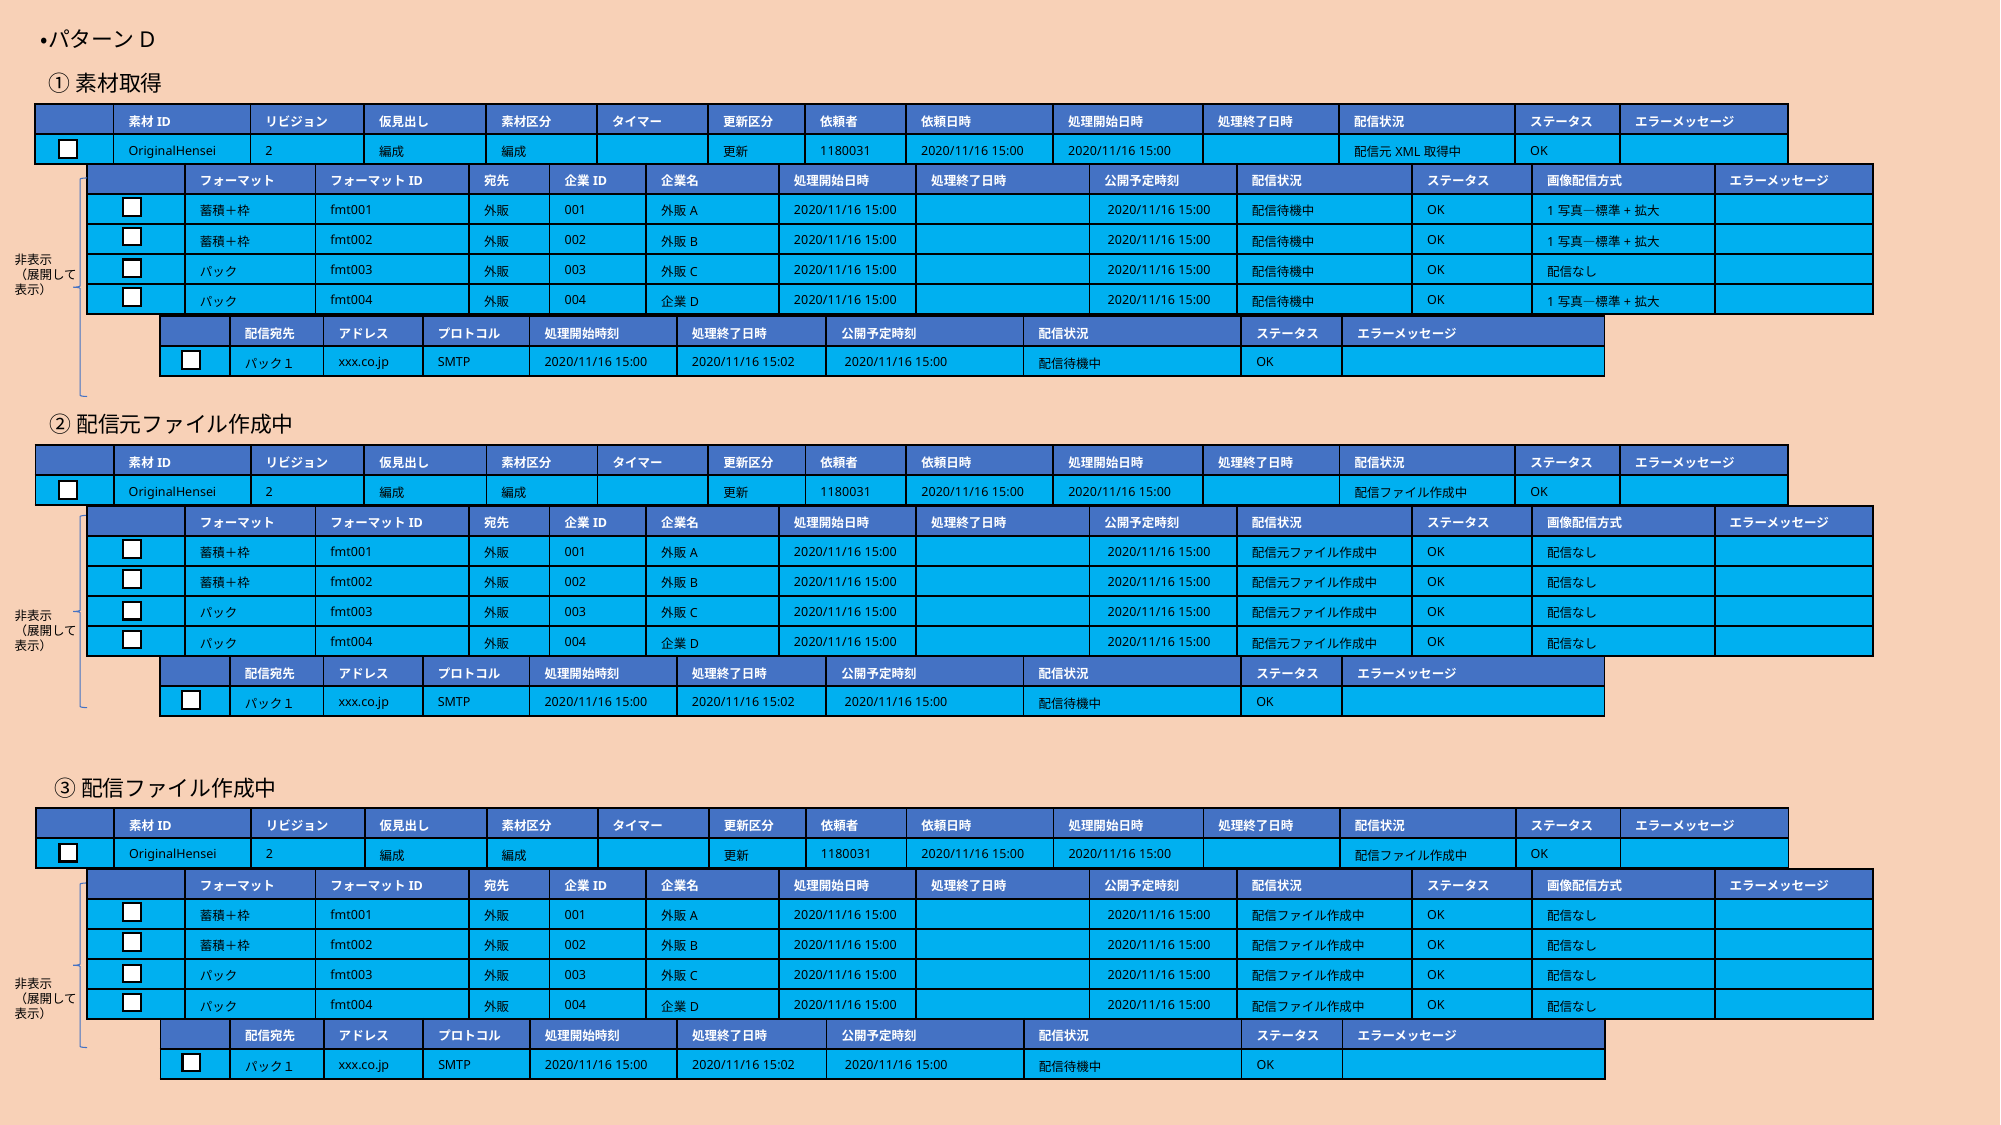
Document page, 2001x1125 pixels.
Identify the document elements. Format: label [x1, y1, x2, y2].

table_cell [1533, 930, 1714, 958]
table_cell [1090, 900, 1236, 928]
table_cell [598, 476, 707, 504]
table_cell [780, 225, 915, 253]
table_cell [807, 839, 906, 867]
table_cell [231, 687, 323, 715]
table_header [550, 507, 645, 535]
table_header [88, 165, 184, 193]
table_cell [1413, 930, 1531, 958]
table_cell [1024, 347, 1240, 375]
table_header [1516, 105, 1619, 133]
table_header [1054, 446, 1202, 474]
table_cell [599, 839, 708, 867]
table_cell [316, 225, 468, 253]
table_cell [1090, 930, 1236, 958]
table_cell [780, 960, 915, 988]
table_header [709, 446, 805, 474]
table_cell [780, 930, 915, 958]
table_header [1238, 870, 1411, 898]
table_cell [550, 930, 645, 958]
table_cell [186, 195, 315, 223]
table_header [424, 657, 529, 685]
table_cell [1533, 900, 1714, 928]
table_header [917, 165, 1089, 193]
table_cell [1716, 255, 1872, 283]
table_header [1242, 1020, 1342, 1048]
table_cell [806, 135, 905, 163]
table_cell [1413, 960, 1531, 988]
table_cell [1238, 225, 1411, 253]
table_cell [780, 567, 915, 595]
text_box [0, 0, 2000, 1125]
table_cell [1343, 1050, 1604, 1078]
table_header [1024, 657, 1240, 685]
table_header [1025, 1020, 1241, 1048]
table_cell [907, 839, 1053, 867]
table_header [530, 657, 676, 685]
table_header [1242, 657, 1341, 685]
table_cell [1340, 135, 1514, 163]
table_cell [251, 135, 363, 163]
table_header [530, 317, 676, 345]
table_cell [917, 930, 1089, 958]
table_cell [141, 255, 184, 283]
table_cell [470, 990, 549, 1018]
table_header [186, 507, 315, 535]
table_header [88, 870, 184, 898]
table_cell [1054, 476, 1202, 504]
table_cell [1238, 195, 1411, 223]
table_cell [470, 537, 549, 565]
table_cell [1340, 476, 1514, 504]
table_header [550, 870, 645, 898]
table_header [1054, 105, 1202, 133]
table_cell [1716, 627, 1872, 655]
table_cell [316, 285, 468, 313]
table_header [917, 507, 1089, 535]
table_header [316, 870, 468, 898]
table_cell [186, 930, 315, 958]
table_header [186, 870, 315, 898]
table_cell [365, 476, 486, 504]
table_header [709, 105, 804, 133]
table_header [1533, 165, 1714, 193]
table_cell [678, 347, 825, 375]
table_cell [1533, 990, 1714, 1018]
table_header [806, 105, 905, 133]
table_cell [1238, 255, 1411, 283]
table_cell [917, 597, 1089, 625]
table_cell [1716, 990, 1872, 1018]
table_cell [488, 839, 597, 867]
table_cell [141, 567, 184, 595]
table_cell [550, 195, 645, 223]
table_cell [231, 347, 323, 375]
table_cell [1343, 687, 1604, 715]
table_header [907, 809, 1053, 837]
table_cell [647, 900, 778, 928]
table_cell [780, 255, 915, 283]
table_header [487, 446, 597, 474]
table_header [424, 317, 529, 345]
table_cell [316, 195, 468, 223]
table_header [161, 1020, 229, 1048]
table_header [325, 1020, 422, 1048]
table_cell [316, 627, 468, 655]
table_header [231, 1020, 323, 1048]
table_cell [1090, 537, 1236, 565]
table_header [1621, 809, 1788, 837]
table_header [1533, 507, 1714, 535]
table_header [647, 870, 778, 898]
table_header [1413, 507, 1531, 535]
table_cell [88, 930, 122, 958]
table_cell [1090, 195, 1236, 223]
table_cell [88, 567, 122, 595]
table_cell [678, 1050, 826, 1078]
table_cell [550, 627, 645, 655]
table_cell [186, 255, 315, 283]
table_cell [550, 225, 645, 253]
table_cell [1025, 1050, 1241, 1078]
table_header [470, 165, 549, 193]
table_cell [186, 567, 315, 595]
table_header [598, 446, 707, 474]
table_cell [678, 687, 825, 715]
table_cell [647, 567, 778, 595]
table_cell [366, 839, 486, 867]
table_cell [1090, 285, 1236, 313]
table_header [678, 317, 825, 345]
table_header [1413, 870, 1531, 898]
table_header [806, 446, 905, 474]
table_header [114, 105, 250, 133]
table_cell [647, 960, 778, 988]
table_header [488, 809, 597, 837]
table_cell [917, 195, 1089, 223]
table_cell [1716, 195, 1872, 223]
table_cell [907, 135, 1052, 163]
table_cell [316, 900, 468, 928]
table_cell [186, 537, 315, 565]
table_header [1716, 165, 1872, 193]
table_cell [780, 285, 915, 313]
table_cell [316, 567, 468, 595]
table_cell [1242, 687, 1341, 715]
table_header [780, 870, 915, 898]
table_cell [325, 1050, 422, 1078]
table_cell [780, 597, 915, 625]
table_header [531, 1020, 676, 1048]
table_cell [88, 627, 184, 655]
table_header [424, 1020, 529, 1048]
table_header [678, 657, 825, 685]
table_cell [37, 839, 113, 867]
table_cell [1341, 839, 1515, 867]
table_cell [827, 1050, 1023, 1078]
table_header [1090, 507, 1236, 535]
table_cell [186, 285, 315, 313]
table_header [115, 446, 250, 474]
table_cell [88, 960, 122, 988]
table_cell [1621, 135, 1787, 163]
table_header [252, 809, 364, 837]
table_cell [487, 476, 597, 504]
table_header [917, 870, 1089, 898]
table_cell [1533, 567, 1714, 595]
table_cell [424, 1050, 529, 1078]
table_cell [550, 537, 645, 565]
table_cell [1716, 225, 1872, 253]
table_cell [1716, 597, 1872, 625]
table_cell [780, 195, 915, 223]
table_header [115, 809, 250, 837]
table_cell [186, 960, 315, 988]
table_header [1238, 507, 1411, 535]
table_cell [1413, 285, 1531, 313]
table_cell [550, 900, 645, 928]
table_header [807, 809, 906, 837]
table_cell [470, 225, 549, 253]
table_cell [470, 960, 549, 988]
table_header [316, 165, 468, 193]
table_cell [1242, 1050, 1342, 1078]
table_cell [141, 225, 184, 253]
table_cell [1516, 135, 1619, 163]
table_cell [1533, 537, 1714, 565]
table_cell [252, 476, 363, 504]
table_header [366, 809, 486, 837]
table_cell [907, 476, 1052, 504]
table_cell [647, 255, 778, 283]
table_cell [186, 597, 315, 625]
table_cell [1413, 990, 1531, 1018]
table_header [1024, 317, 1240, 345]
table_cell [1716, 567, 1872, 595]
table_cell [917, 255, 1089, 283]
table_header [550, 165, 645, 193]
table_header [186, 165, 315, 193]
table_cell [1413, 597, 1531, 625]
table_cell [1054, 839, 1203, 867]
table_cell [1242, 347, 1341, 375]
table_header [1340, 446, 1514, 474]
table_cell [1716, 930, 1872, 958]
table_cell [1413, 537, 1531, 565]
table_cell [470, 285, 549, 313]
table_header [1413, 165, 1531, 193]
table_cell [917, 285, 1089, 313]
table_cell [1413, 900, 1531, 928]
table_cell [550, 990, 645, 1018]
table_cell [161, 347, 229, 375]
table_cell [710, 839, 805, 867]
table_cell [141, 960, 184, 988]
table_cell [424, 347, 529, 375]
table_cell [324, 347, 422, 375]
table_cell [1413, 195, 1531, 223]
table_header [827, 317, 1023, 345]
table_cell [1716, 537, 1872, 565]
table_cell [365, 135, 485, 163]
table_cell [88, 195, 184, 223]
table_cell [598, 135, 707, 163]
table_cell [470, 900, 549, 928]
table_cell [88, 537, 184, 565]
table_cell [186, 627, 315, 655]
table_cell [1054, 135, 1202, 163]
table_cell [1238, 285, 1411, 313]
table_cell [1343, 347, 1604, 375]
table_cell [324, 687, 422, 715]
table_cell [141, 930, 184, 958]
table_cell [1090, 627, 1236, 655]
table_header [647, 507, 778, 535]
table_cell [917, 960, 1089, 988]
table_cell [1238, 537, 1411, 565]
table_cell [470, 930, 549, 958]
table_cell [917, 900, 1089, 928]
table_cell [550, 567, 645, 595]
table_cell [1238, 567, 1411, 595]
table_cell [1204, 839, 1339, 867]
table_cell [231, 1050, 323, 1078]
table_cell [88, 900, 184, 928]
table_header [780, 165, 915, 193]
table_cell [36, 135, 113, 163]
table_cell [1090, 990, 1236, 1018]
table_header [1621, 105, 1787, 133]
table_cell [1238, 627, 1411, 655]
table_cell [1090, 597, 1236, 625]
table_header [365, 446, 486, 474]
table_cell [1533, 195, 1714, 223]
table_cell [316, 990, 468, 1018]
table_cell [1204, 135, 1338, 163]
table_cell [1238, 597, 1411, 625]
table_cell [424, 687, 529, 715]
table_cell [780, 990, 915, 1018]
table_cell [531, 1050, 676, 1078]
table_cell [316, 597, 468, 625]
table_cell [1533, 960, 1714, 988]
table_cell [487, 135, 596, 163]
table_header [487, 105, 596, 133]
table_cell [1716, 285, 1872, 313]
table_cell [1413, 567, 1531, 595]
table_cell [806, 476, 905, 504]
table_cell [470, 195, 549, 223]
table_header [1054, 809, 1203, 837]
table_cell [780, 900, 915, 928]
table_header [324, 657, 422, 685]
table_cell [917, 990, 1089, 1018]
table_cell [1533, 597, 1714, 625]
table_cell [1533, 225, 1714, 253]
table_cell [550, 597, 645, 625]
table_header [1716, 507, 1872, 535]
table_cell [186, 900, 315, 928]
table_cell [647, 627, 778, 655]
table_cell [709, 135, 804, 163]
table_cell [647, 225, 778, 253]
table_cell [709, 476, 805, 504]
table_header [1343, 657, 1604, 685]
table_cell [530, 687, 676, 715]
table_cell [1621, 476, 1787, 504]
table_cell [252, 839, 364, 867]
table_cell [161, 1050, 229, 1078]
table_cell [1413, 225, 1531, 253]
table_header [251, 105, 363, 133]
table_cell [1024, 687, 1240, 715]
table_cell [88, 225, 123, 253]
table_cell [141, 597, 184, 625]
table_header [231, 657, 323, 685]
table_header [231, 317, 323, 345]
table_cell [316, 255, 468, 283]
table_cell [1238, 990, 1411, 1018]
table_cell [316, 537, 468, 565]
table_header [827, 1020, 1023, 1048]
table_cell [1533, 255, 1714, 283]
table_cell [1090, 255, 1236, 283]
table_cell [1413, 255, 1531, 283]
table_header [1343, 317, 1604, 345]
table_cell [186, 990, 315, 1018]
table_header [1340, 105, 1514, 133]
table_cell [647, 285, 778, 313]
table_cell [1090, 567, 1236, 595]
table_cell [470, 597, 549, 625]
table_header [907, 105, 1052, 133]
table_header [678, 1020, 826, 1048]
table_cell [827, 347, 1023, 375]
table_cell [36, 476, 113, 504]
table_header [88, 507, 184, 535]
table_header [1343, 1020, 1604, 1048]
table_header [1621, 446, 1787, 474]
table_cell [1204, 476, 1339, 504]
table_cell [917, 537, 1089, 565]
table_cell [115, 476, 250, 504]
table_cell [161, 687, 229, 715]
table_header [1716, 870, 1872, 898]
table_cell [470, 567, 549, 595]
table_cell [1716, 960, 1872, 988]
table_header [1204, 809, 1339, 837]
table_header [470, 507, 549, 535]
table_cell [647, 195, 778, 223]
table_cell [780, 627, 915, 655]
table_cell [647, 537, 778, 565]
table_cell [1533, 627, 1714, 655]
table_cell [550, 960, 645, 988]
table_cell [647, 597, 778, 625]
table_header [161, 317, 229, 345]
table_cell [1090, 960, 1236, 988]
table_cell [1621, 839, 1788, 867]
table_cell [917, 567, 1089, 595]
table_header [1238, 165, 1411, 193]
table_cell [88, 285, 184, 313]
table_header [647, 165, 778, 193]
table_header [907, 446, 1052, 474]
table_header [710, 809, 805, 837]
table_header [827, 657, 1023, 685]
table_header [36, 105, 113, 133]
table_cell [92, 255, 123, 283]
table_cell [780, 537, 915, 565]
table_cell [470, 627, 549, 655]
table_header [161, 657, 229, 685]
table_header [324, 317, 422, 345]
table_cell [186, 225, 315, 253]
table_header [1516, 446, 1619, 474]
table_header [1090, 870, 1236, 898]
table_cell [1238, 900, 1411, 928]
table_cell [917, 225, 1089, 253]
table_header [1090, 165, 1236, 193]
table_cell [1716, 900, 1872, 928]
table_cell [647, 990, 778, 1018]
table_header [316, 507, 468, 535]
table_cell [647, 930, 778, 958]
table_cell [1238, 960, 1411, 988]
table_cell [88, 990, 184, 1018]
table_header [1517, 809, 1620, 837]
table_cell [470, 255, 549, 283]
table_cell [115, 839, 250, 867]
table_cell [1517, 839, 1620, 867]
table_cell [114, 135, 250, 163]
table_header [1341, 809, 1515, 837]
table_cell [550, 255, 645, 283]
table_cell [550, 285, 645, 313]
table_cell [530, 347, 676, 375]
table_cell [827, 687, 1023, 715]
table_cell [1090, 225, 1236, 253]
table_cell [1533, 285, 1714, 313]
table_header [365, 105, 485, 133]
table_cell [316, 960, 468, 988]
table_header [1242, 317, 1341, 345]
table_header [37, 809, 113, 837]
table_cell [1516, 476, 1619, 504]
table_header [36, 446, 113, 474]
table_header [470, 870, 549, 898]
table_header [1533, 870, 1714, 898]
table_cell [917, 627, 1089, 655]
table_header [252, 446, 363, 474]
table_header [599, 809, 708, 837]
table_header [1204, 446, 1339, 474]
table_cell [88, 597, 122, 625]
table_cell [1413, 627, 1531, 655]
table_header [1204, 105, 1338, 133]
table_header [598, 105, 707, 133]
table_cell [316, 930, 468, 958]
table_cell [1238, 930, 1411, 958]
table_header [780, 507, 915, 535]
